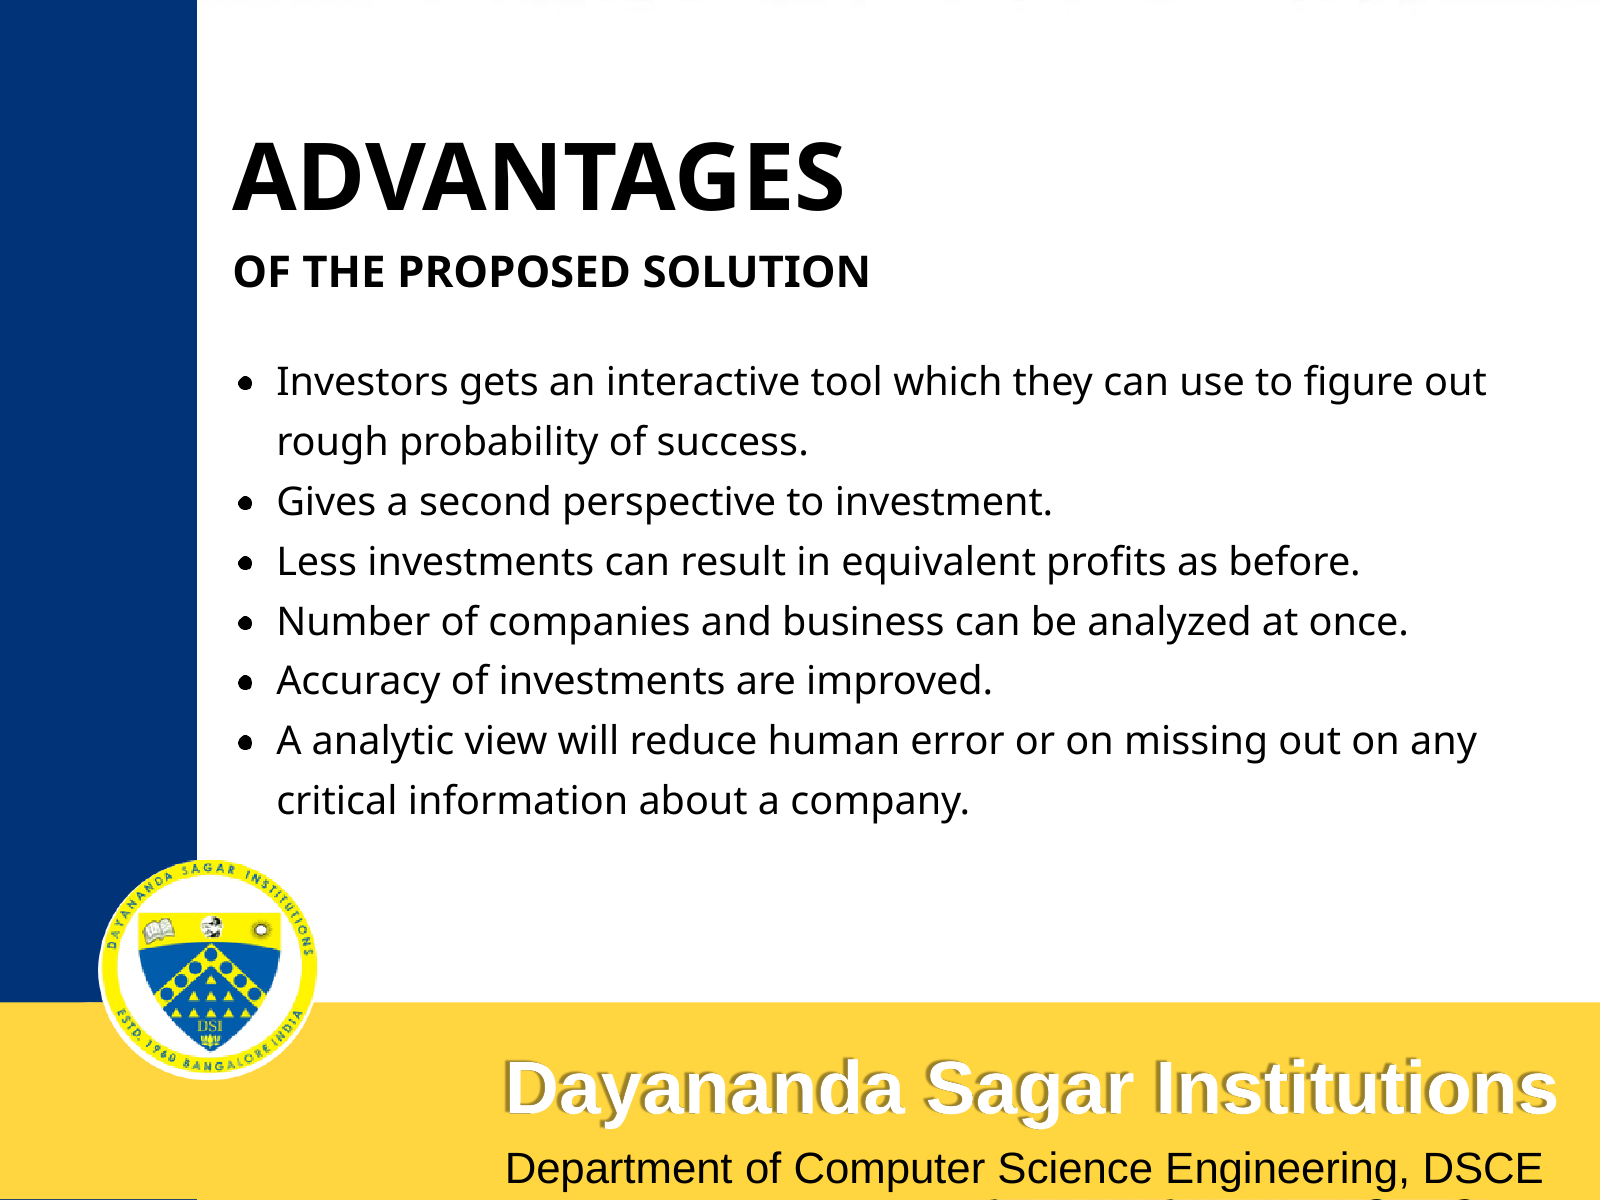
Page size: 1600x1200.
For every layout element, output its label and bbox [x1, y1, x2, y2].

text_box [0, 0, 1600, 1200]
